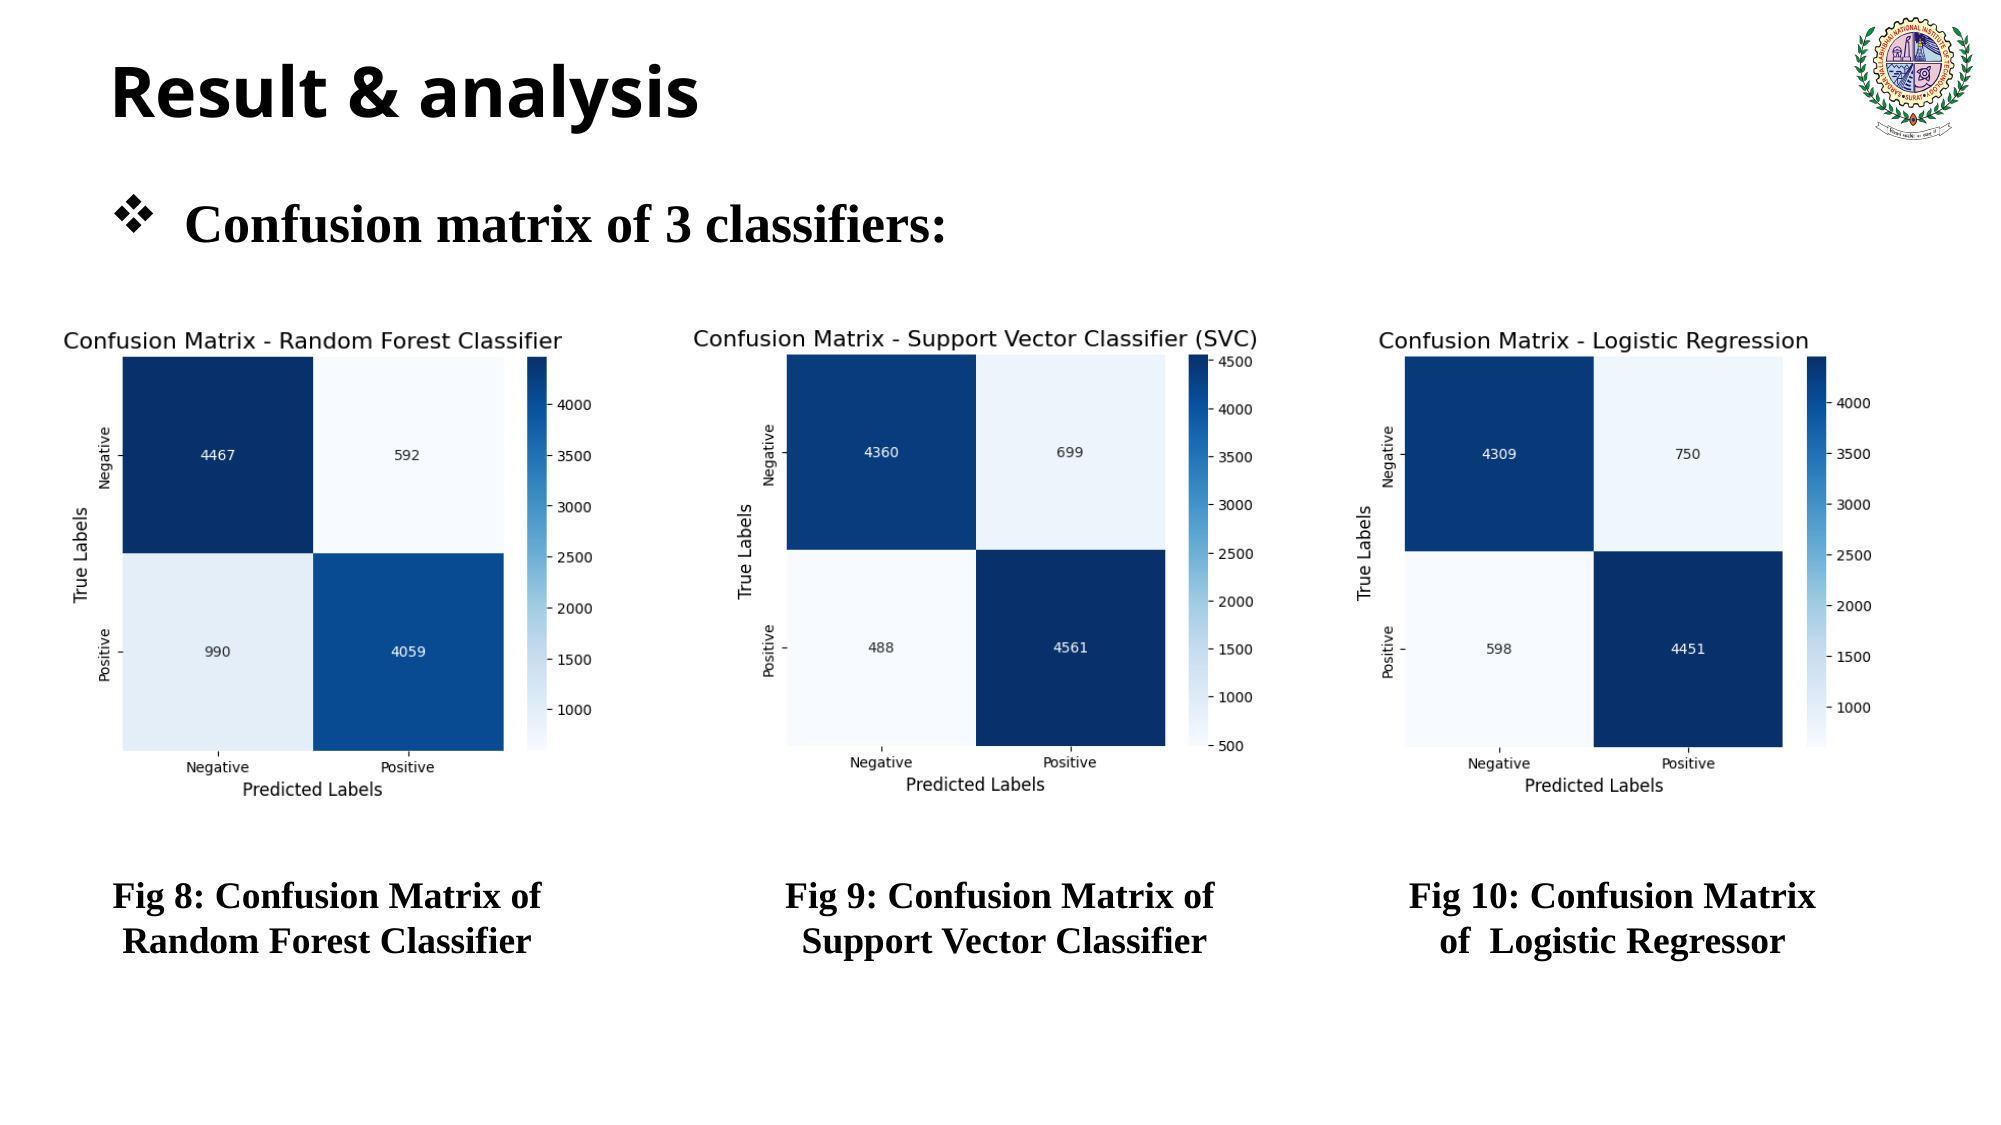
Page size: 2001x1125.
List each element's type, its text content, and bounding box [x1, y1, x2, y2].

picture [53, 323, 602, 802]
text_box Fig 10: Confusion Matrix of Logistic Regressor [1383, 863, 1842, 969]
text_box Result & analysis [94, 48, 1854, 140]
picture [1348, 323, 1877, 802]
picture [685, 323, 1265, 802]
text_box Fig 8: Confusion Matrix of Random Forest Classifier [90, 863, 564, 969]
text_box Fig 9: Confusion Matrix of Support Vector Classifier [767, 863, 1233, 969]
picture [1854, 17, 1973, 140]
text_box Confusion matrix of 3 classifiers: [94, 180, 1249, 261]
